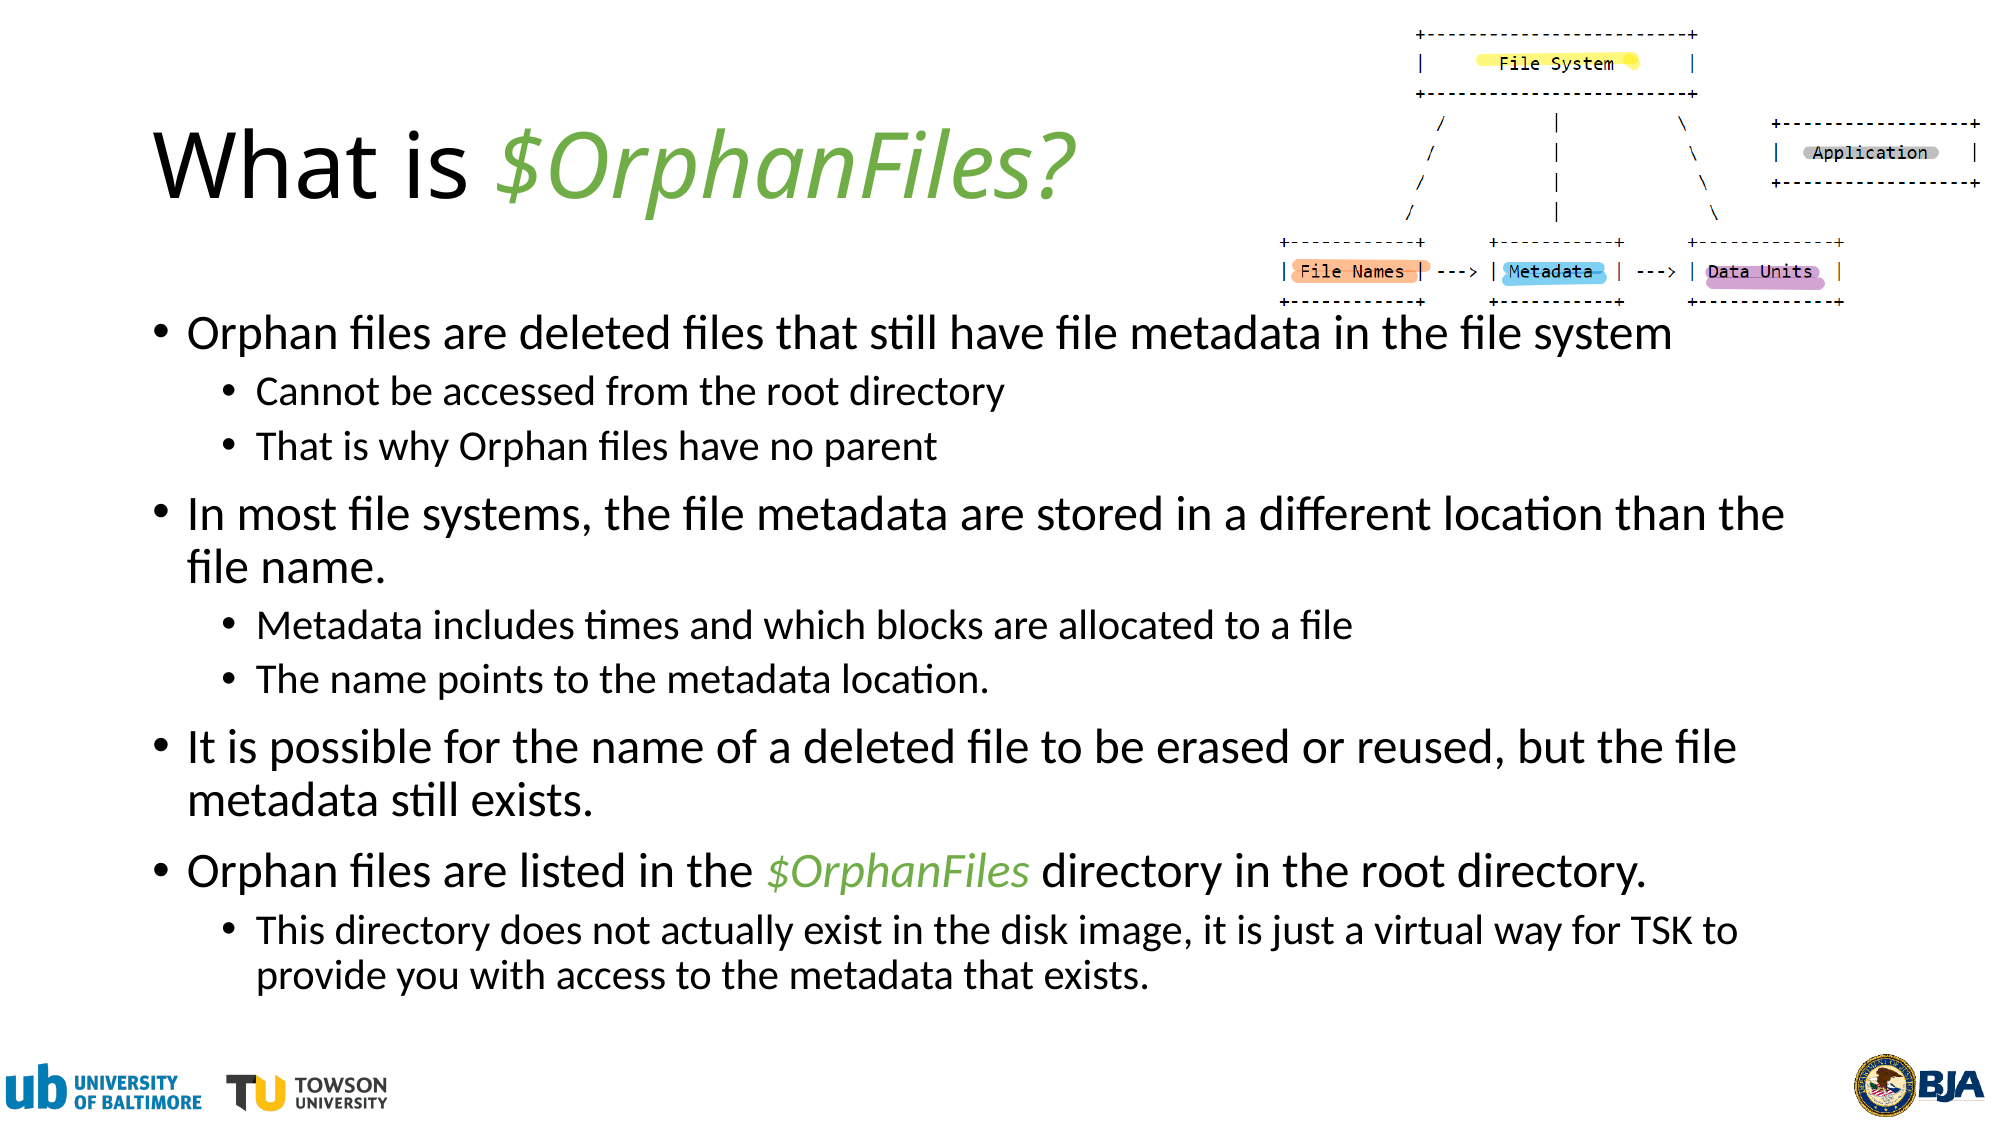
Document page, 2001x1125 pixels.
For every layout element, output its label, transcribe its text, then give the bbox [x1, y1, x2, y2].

picture [0, 1031, 407, 1125]
picture [1854, 1054, 1986, 1117]
list Orphan files are deleted files that still have file metadata in the file system Cannot be accessed from the root directory That is why Orphan files have no parent In most file systems, the file metadata are stored in a different location than the file name. Metadata includes times and which blocks are allocated to a file The name points to the metadata location. It is possible for the name of a deleted file to be erased or reused, but the file metadata still exists. Orphan files are listed in the $OrphanFiles directory in the root directory. This directory does not actually exist in the disk image, it is just a virtual way for TSK to provide you with access to the metadata that exists. [137, 299, 1863, 1014]
title What is $OrphanFiles? [137, 59, 1276, 278]
picture [1276, 22, 1987, 312]
